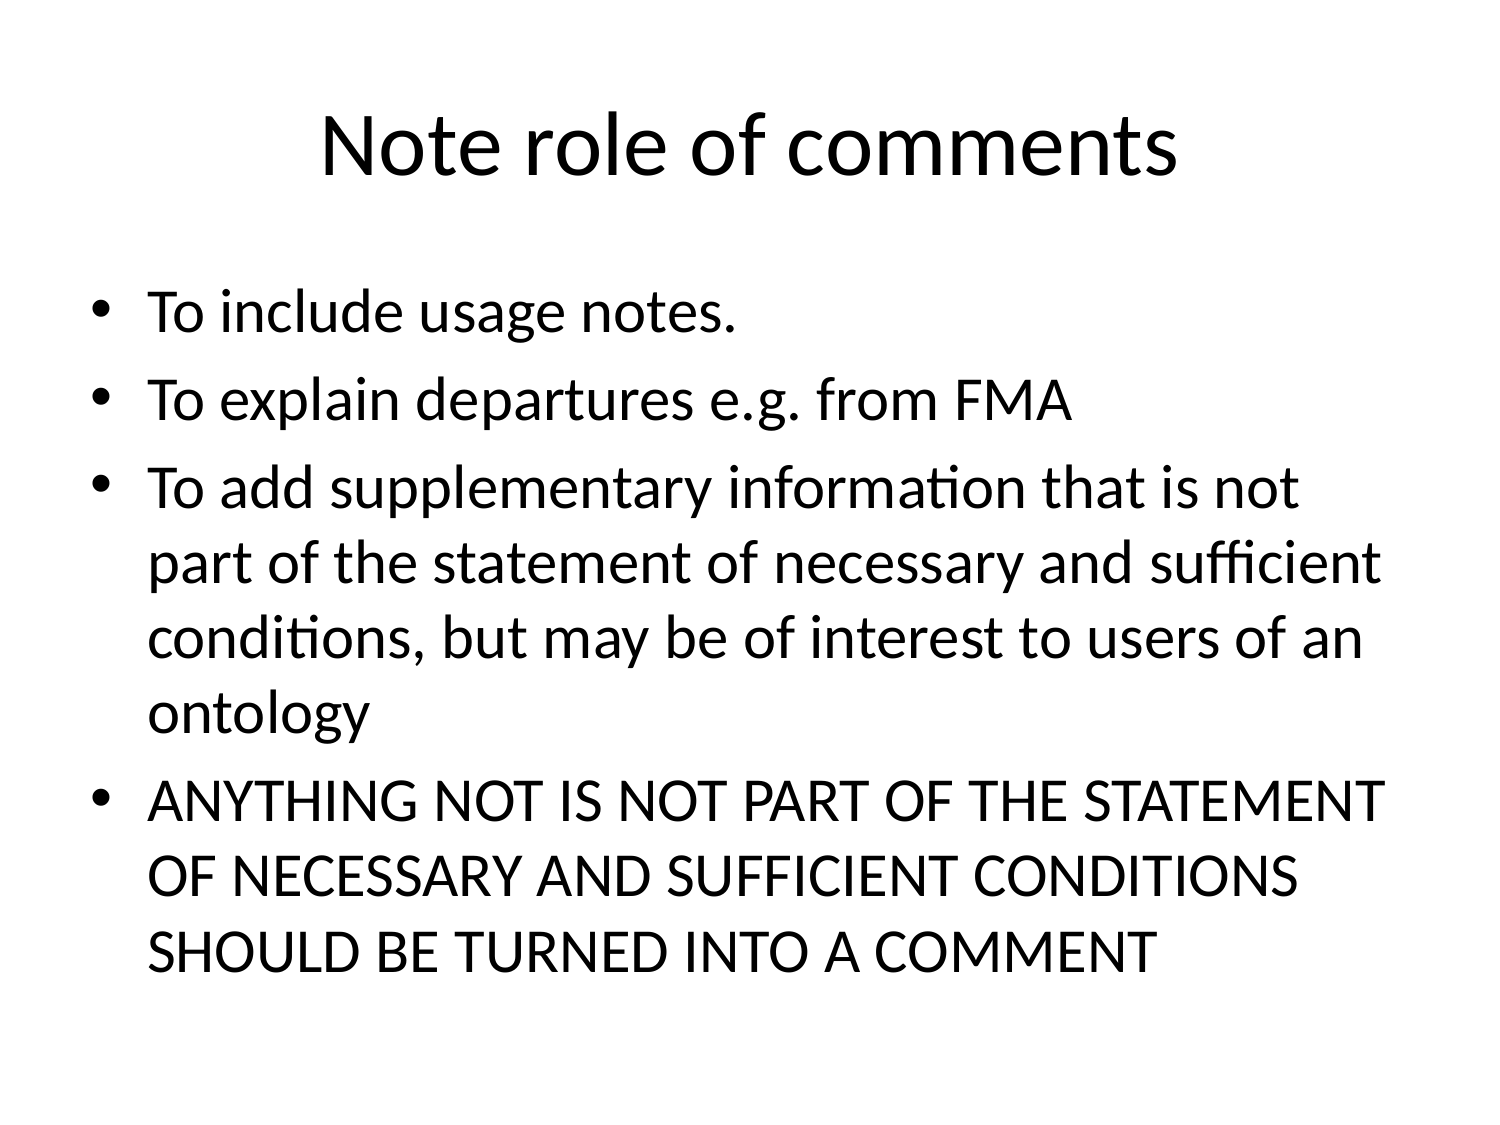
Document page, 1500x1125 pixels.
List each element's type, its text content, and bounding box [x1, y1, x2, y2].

title Note role of comments [75, 45, 1425, 233]
list To include usage notes. To explain departures e.g. from FMA To add supplementary information that is not part of the statement of necessary and sufficient conditions, but may be of interest to users of an ontology ANYTHING NOT IS NOT PART OF THE STATEMENT OF NECESSARY AND SUFFICIENT CONDITIONS SHOULD BE TURNED INTO A COMMENT [75, 262, 1425, 1005]
